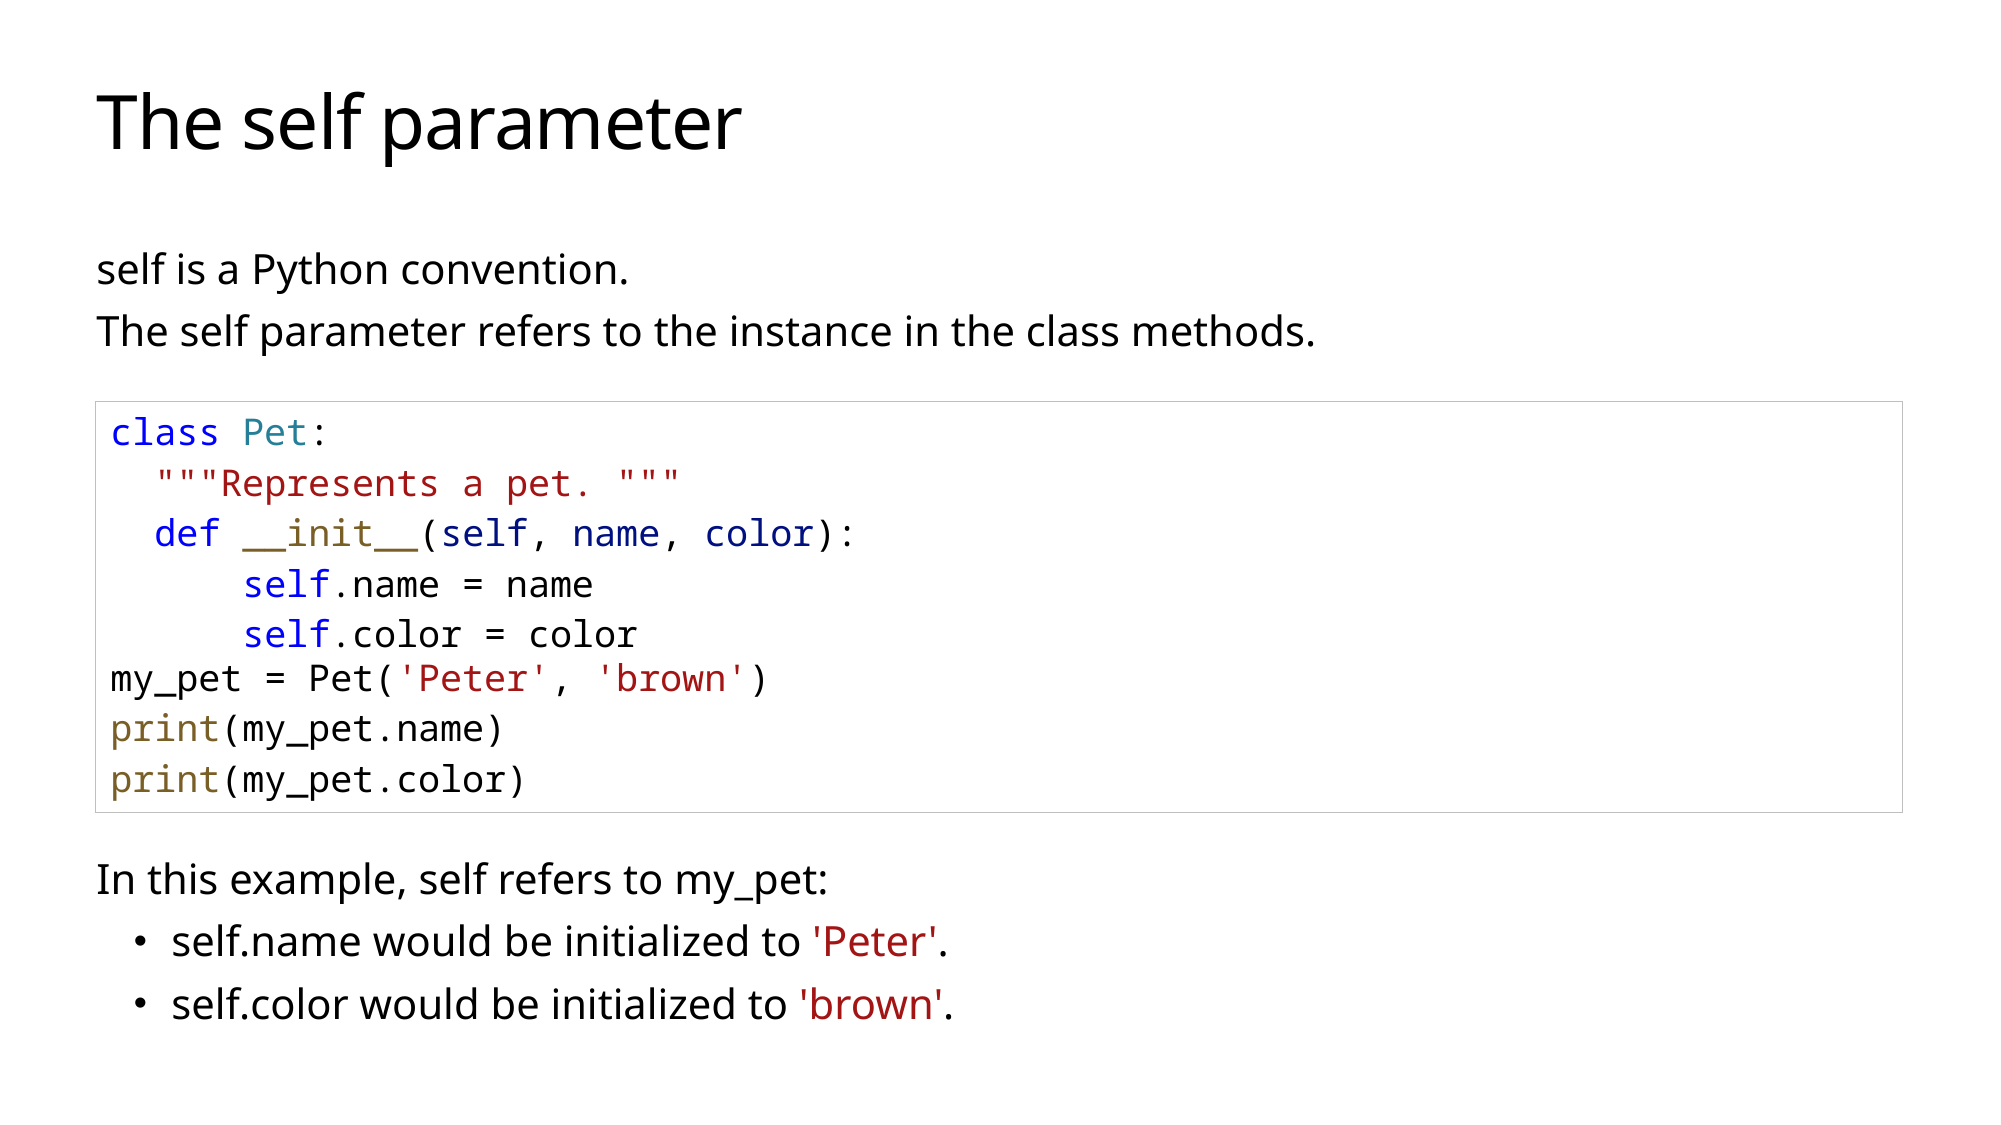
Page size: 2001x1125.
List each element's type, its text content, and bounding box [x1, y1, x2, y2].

title The self parameter [96, 75, 1904, 166]
text_box In this example, self refers to my_pet: self.name would be initialized to 'Peter'. self.color would be initialized to 'brown'. [96, 852, 1905, 1029]
text_box class Pet: """Represents a pet. """ def __init__(self, name, color): self.name = name self.color = color my_pet = Pet('Peter', 'brown') print(my_pet.name) print(my_pet.color) [95, 401, 1903, 813]
text_box self is a Python convention. The self parameter refers to the instance in the class methods. [96, 235, 1905, 363]
